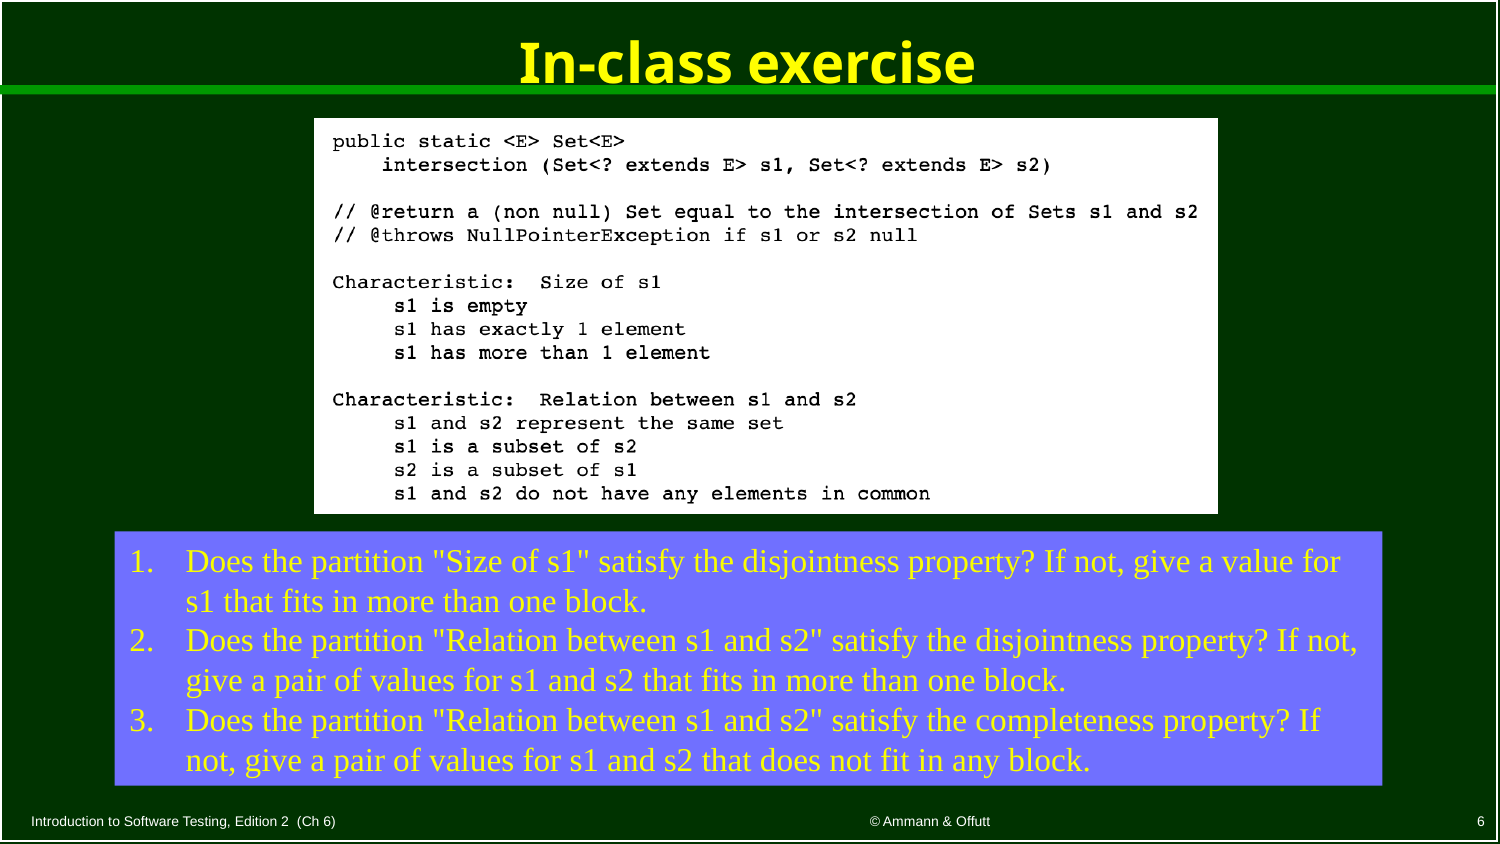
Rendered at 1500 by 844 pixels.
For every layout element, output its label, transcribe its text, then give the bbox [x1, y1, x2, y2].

slide_number 6 [1187, 805, 1500, 838]
text_box Does the partition "Size of s1" satisfy the disjointness property? If not, give a value for s1 that fits in more than one block. Does the partition "Relation between s1 and s2" satisfy the disjointness property? If not, give a pair of values for s1 and s2 that fits in more than one block. Does the partition "Relation between s1 and s2" satisfy the completeness property? If not, give a pair of values for s1 and s2 that does not fit in any block. [114, 531, 1383, 786]
picture [314, 118, 1219, 514]
slide_number Introduction to Software Testing, Edition 2 (Ch 6) [15, 807, 664, 838]
title In-class exercise [1, 11, 1496, 119]
footer © Ammann & Offutt [692, 806, 1168, 838]
